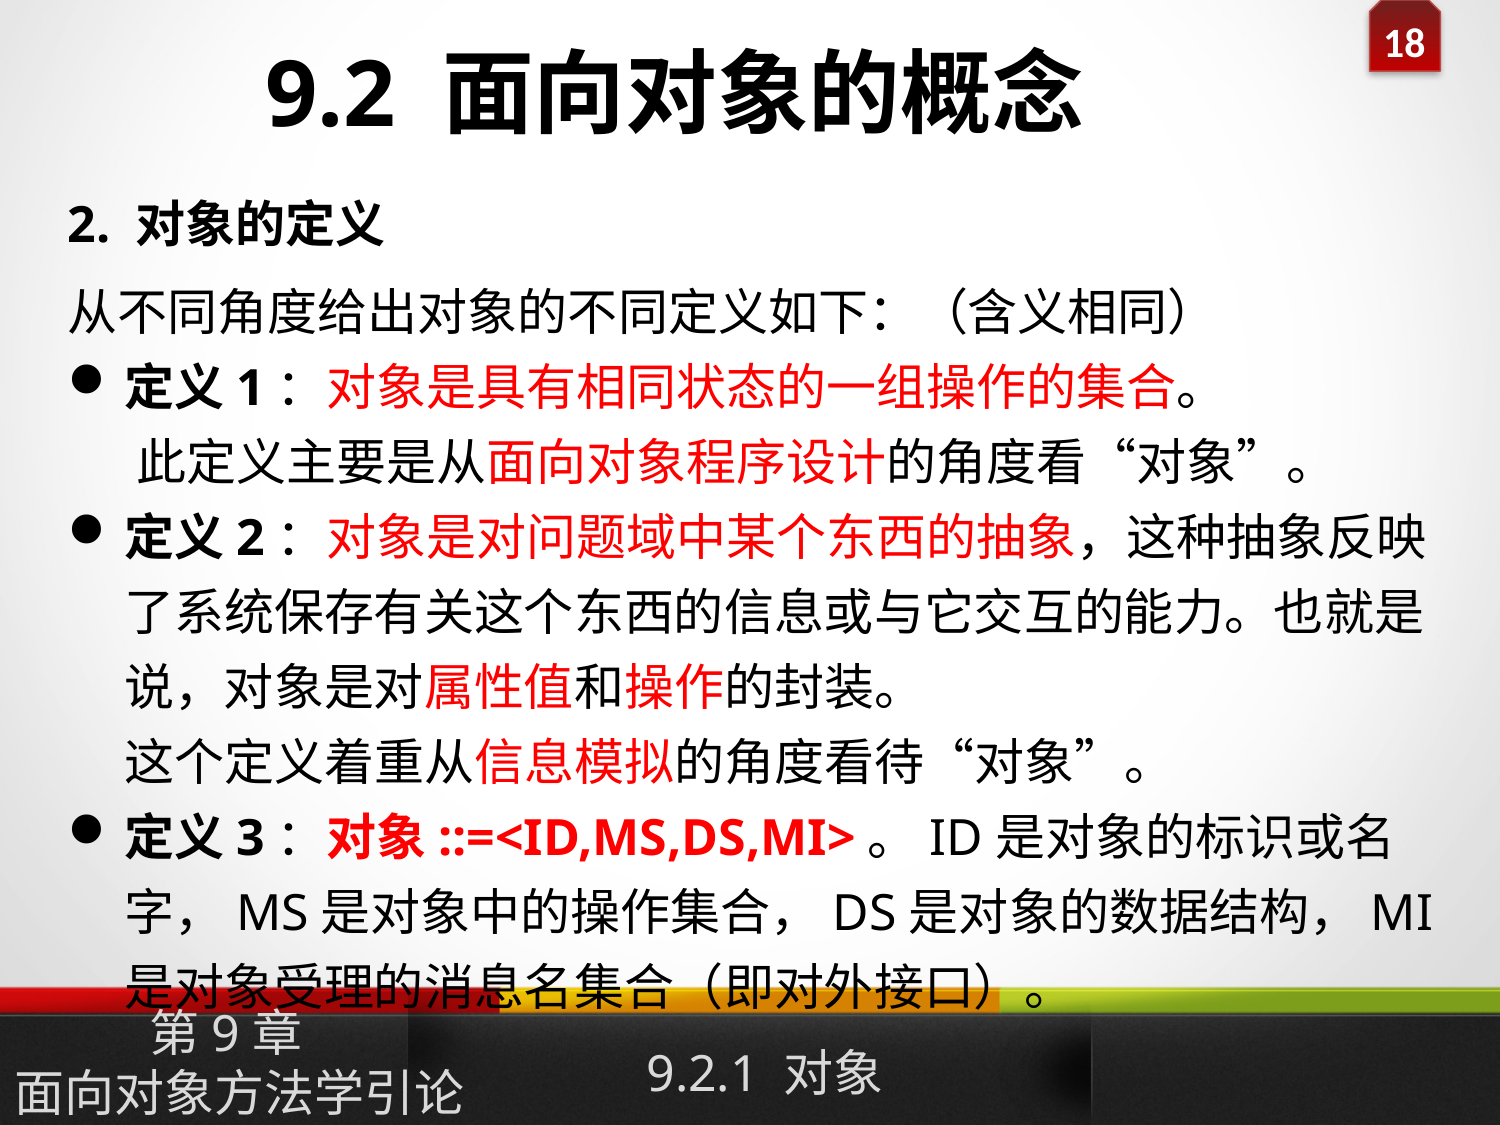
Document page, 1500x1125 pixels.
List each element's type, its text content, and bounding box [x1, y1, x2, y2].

text_box 9.2.1 对象 [458, 1032, 1073, 1111]
picture [0, 0, 1500, 1125]
text_box 2. 对象的定义 从不同角度给出对象的不同定义如下：（含义相同） 定义1：对象是具有相同状态的一组操作的集合。 此定义主要是从面向对象程序设计的角度看“对象”。 定义2：对象是对问题域中某个东西的抽象，这种抽象反映了系统保存有关这个东西的信息或与它交互的能力。也就是说，对象是对属性值和操作的封装。 这个定义着重从信息模拟的角度看待“对象”。 定义3：对象::=<ID,MS,DS,MI>。ID是对象的标识或名字，MS是对象中的操作集合，DS是对象的数据结构，MI是对象受理的消息名集合（即对外接口）。 [53, 183, 1471, 1023]
picture [160, 1034, 172, 1039]
title 9.2 面向对象的概念 [0, 0, 1351, 184]
picture [176, 1026, 189, 1031]
picture [218, 1023, 233, 1034]
